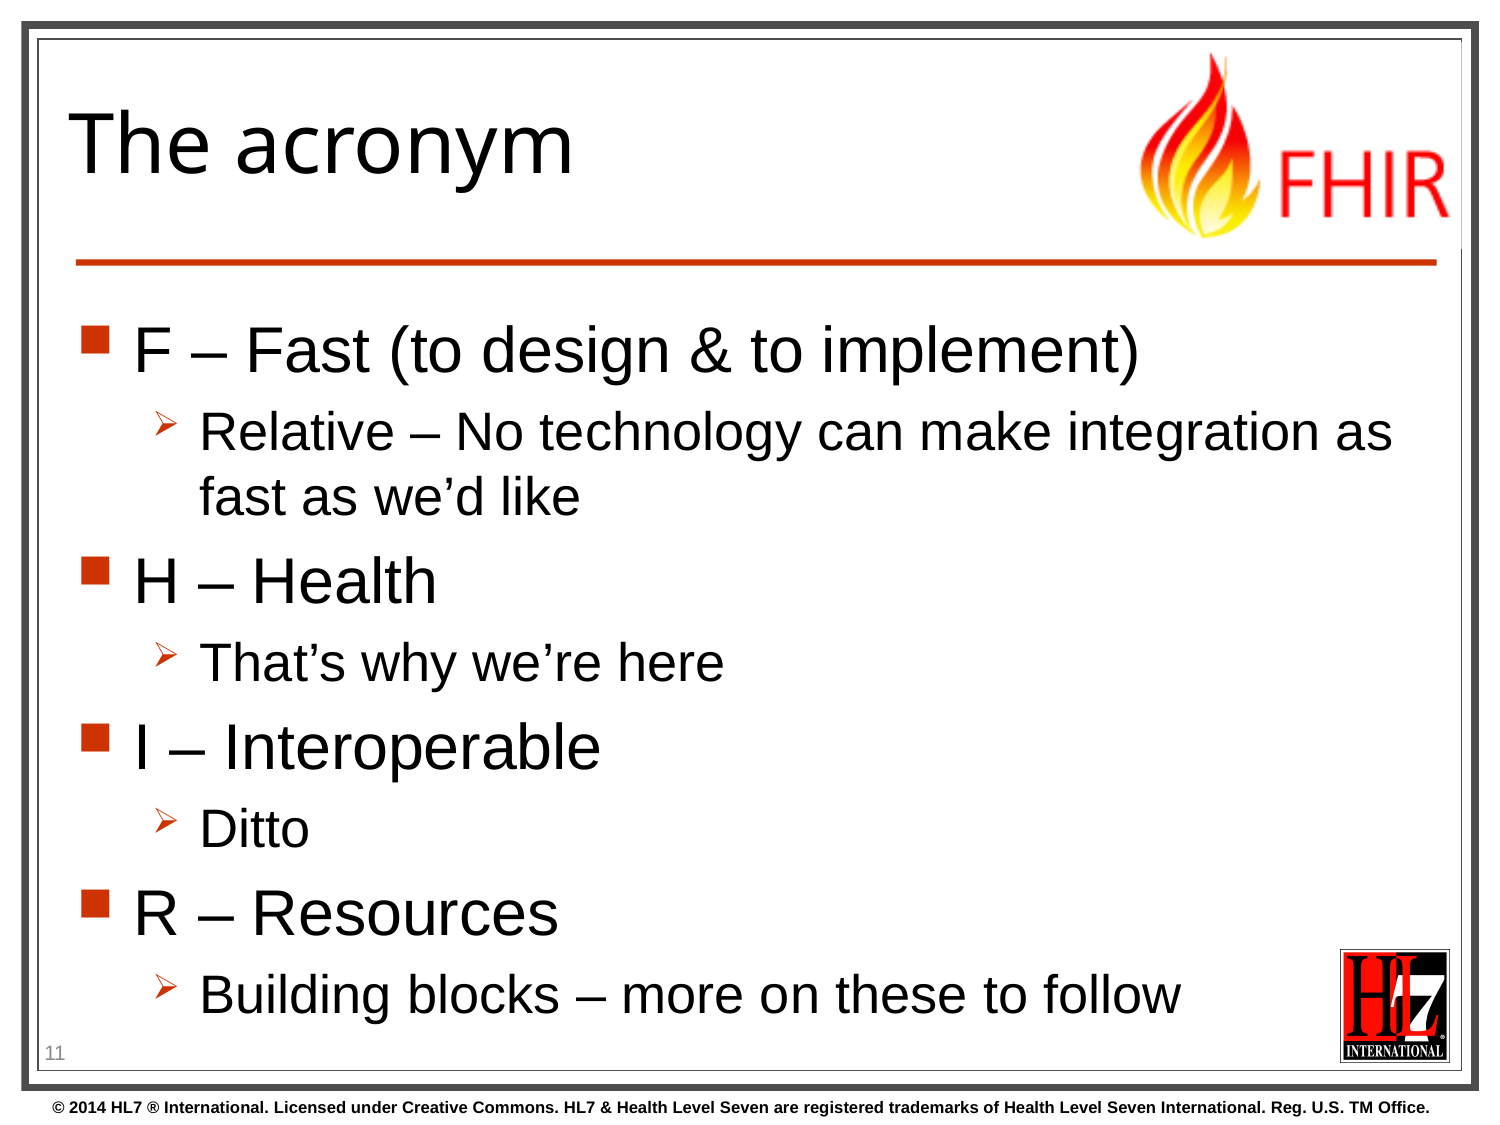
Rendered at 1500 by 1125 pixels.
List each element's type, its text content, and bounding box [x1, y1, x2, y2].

slide_number 11 [29, 1034, 148, 1071]
list F – Fast (to design & to implement) Relative – No technology can make integration as fast as we’d like H – Health That’s why we’re here I – Interoperable Ditto R – Resources Building blocks – more on these to follow [62, 299, 1438, 1035]
picture [1128, 42, 1462, 249]
picture [1340, 949, 1450, 1063]
title The acronym [53, 54, 1128, 244]
